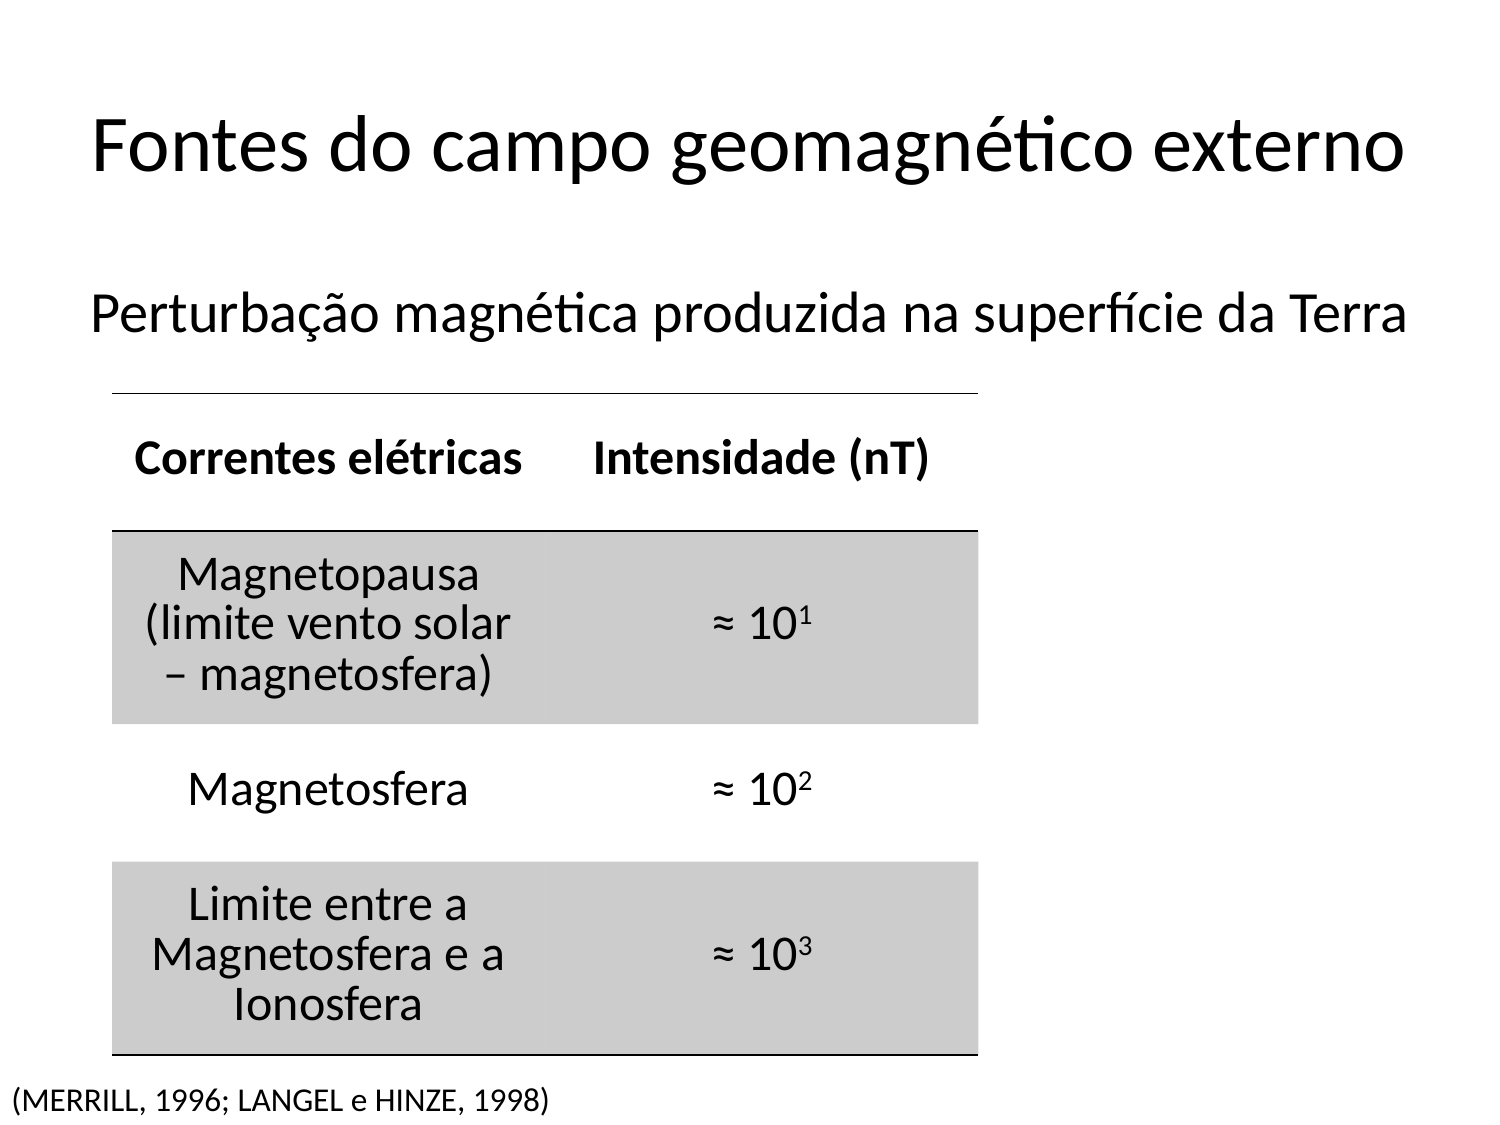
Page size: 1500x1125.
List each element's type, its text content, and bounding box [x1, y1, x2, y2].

text_box (MERRILL, 1996; LANGEL e HINZE, 1998) [0, 1070, 585, 1125]
table_cell ≈ 101 [545, 532, 978, 724]
table_cell Magnetopausa (limite vento solar – magnetosfera) [112, 532, 545, 724]
table_header Correntes elétricas [112, 394, 545, 530]
table_cell Magnetosfera [112, 724, 545, 862]
table_cell ≈ 102 [545, 724, 978, 862]
table_header Intensidade (nT) [545, 394, 978, 530]
table_cell ≈ 103 [545, 862, 978, 1054]
title Fontes do campo geomagnético externo [75, 45, 1425, 233]
table_cell Limite entre a Magnetosfera e a Ionosfera [112, 862, 545, 1054]
text_box Perturbação magnética produzida na superfície da Terra [41, 267, 1459, 352]
